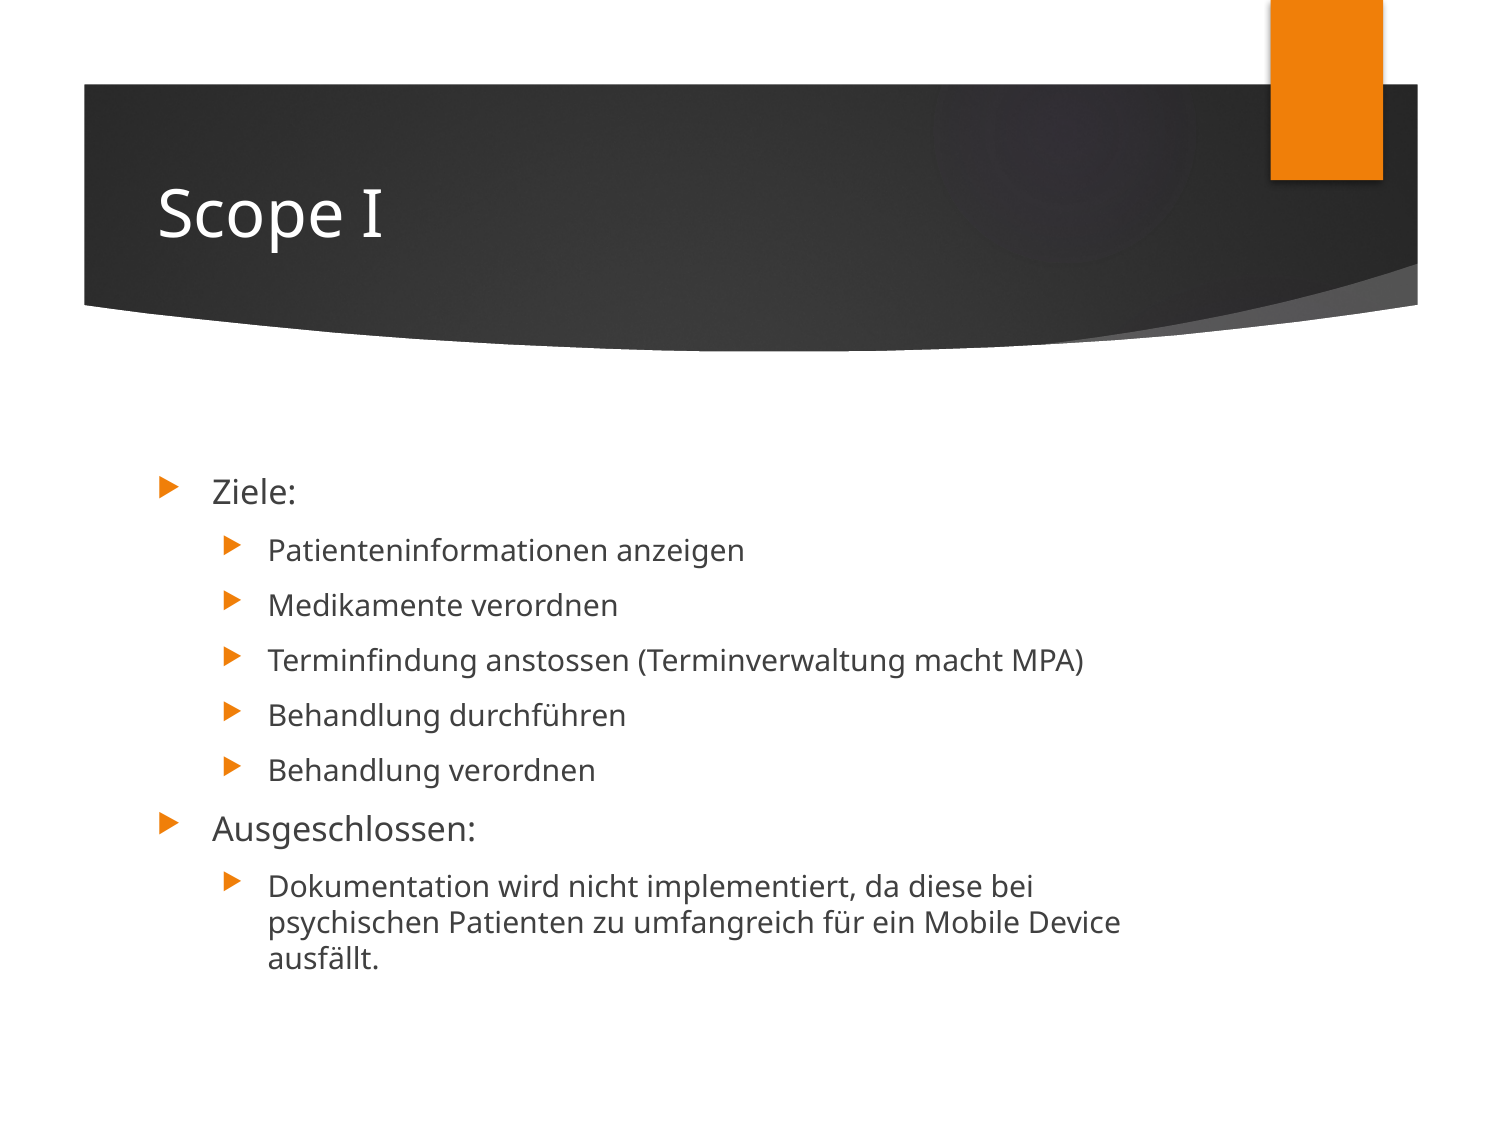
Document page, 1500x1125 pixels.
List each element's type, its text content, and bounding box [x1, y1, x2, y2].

title Scope I [142, 152, 1183, 269]
list Ziele: Patienteninformationen anzeigen Medikamente verordnen Terminfindung anstossen (Terminverwaltung macht MPA) Behandlung durchführen Behandlung verordnen Ausgeschlossen: Dokumentation wird nicht implementiert, da diese bei psychischen Patienten zu umfangreich für ein Mobile Device ausfällt. [141, 408, 1183, 988]
